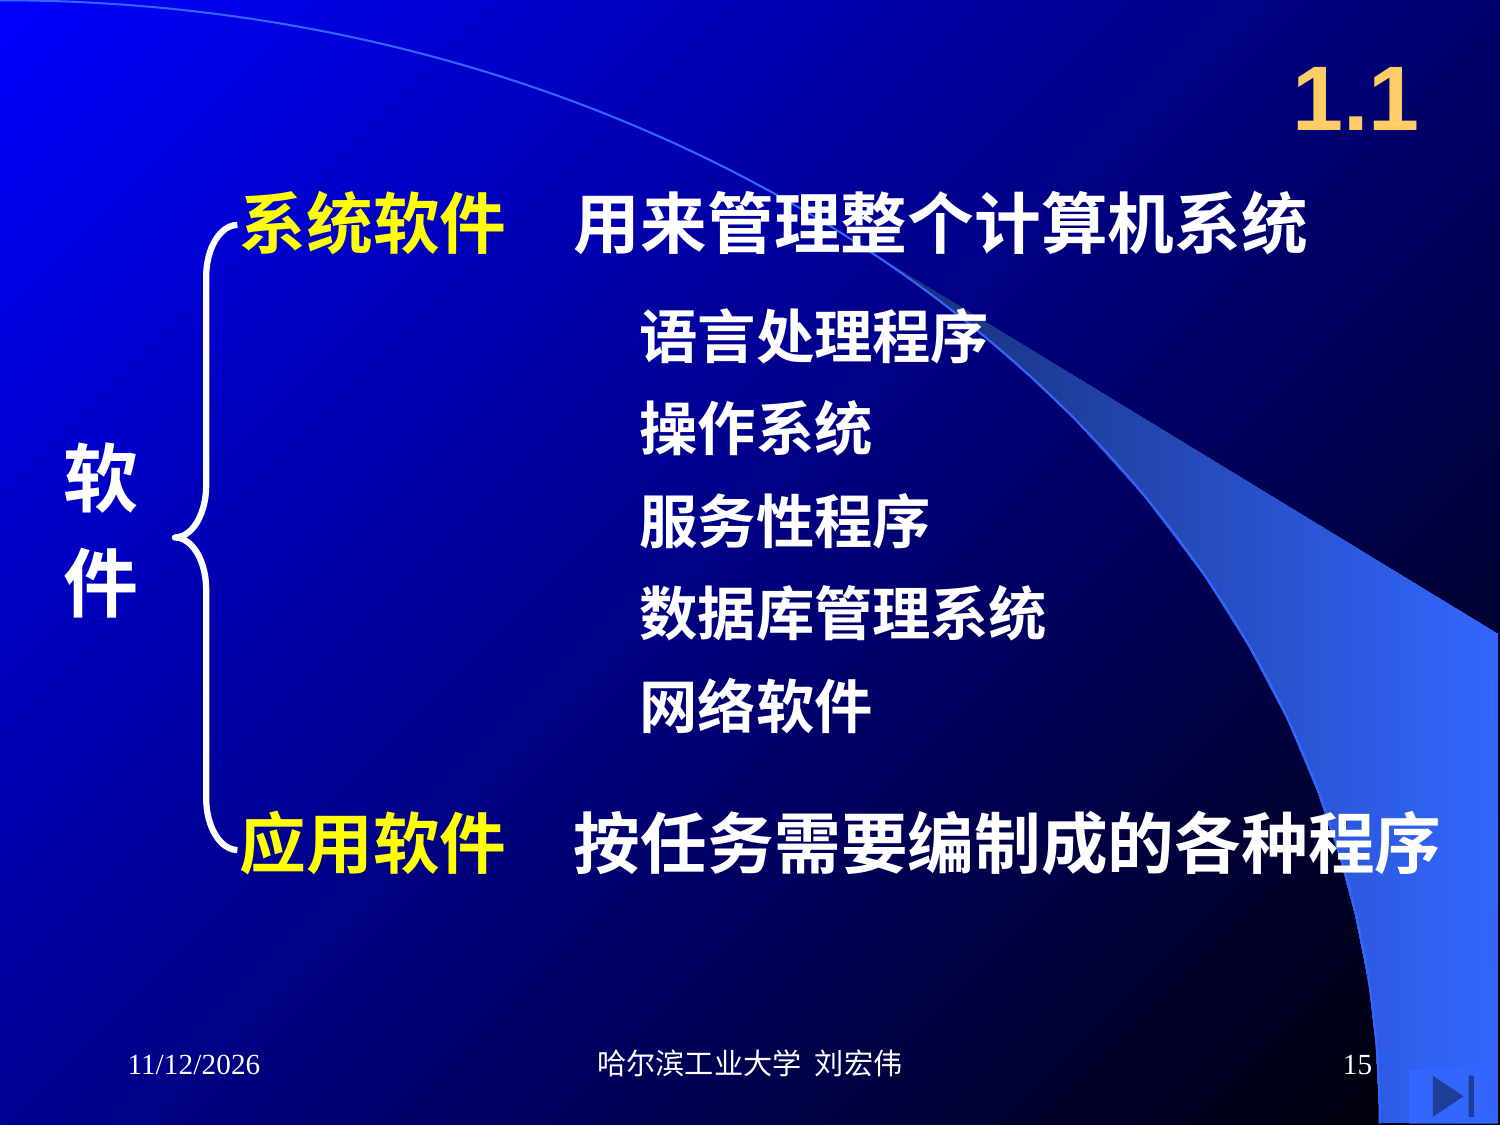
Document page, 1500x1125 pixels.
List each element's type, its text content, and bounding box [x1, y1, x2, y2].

text_box 按任务需要编制成的各种程序 [604, 794, 1500, 890]
text_box 语言处理程序 [624, 292, 1084, 378]
text_box 1.1 [1262, 24, 1450, 163]
text_box 操作系统 [624, 384, 978, 470]
footer 哈尔滨工业大学 刘宏伟 [512, 1024, 988, 1101]
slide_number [112, 1024, 426, 1101]
text_box 服务性程序 [624, 477, 1063, 563]
text_box 网络软件 [624, 662, 975, 748]
text_box [1409, 1068, 1498, 1124]
text_box 用来管理整个计算机系统 [601, 174, 1449, 270]
text_box 软 件 [49, 424, 154, 634]
slide_number 15 [1074, 1024, 1388, 1101]
text_box 数据库管理系统 [624, 569, 1150, 655]
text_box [224, 174, 601, 891]
text_box [174, 235, 219, 840]
